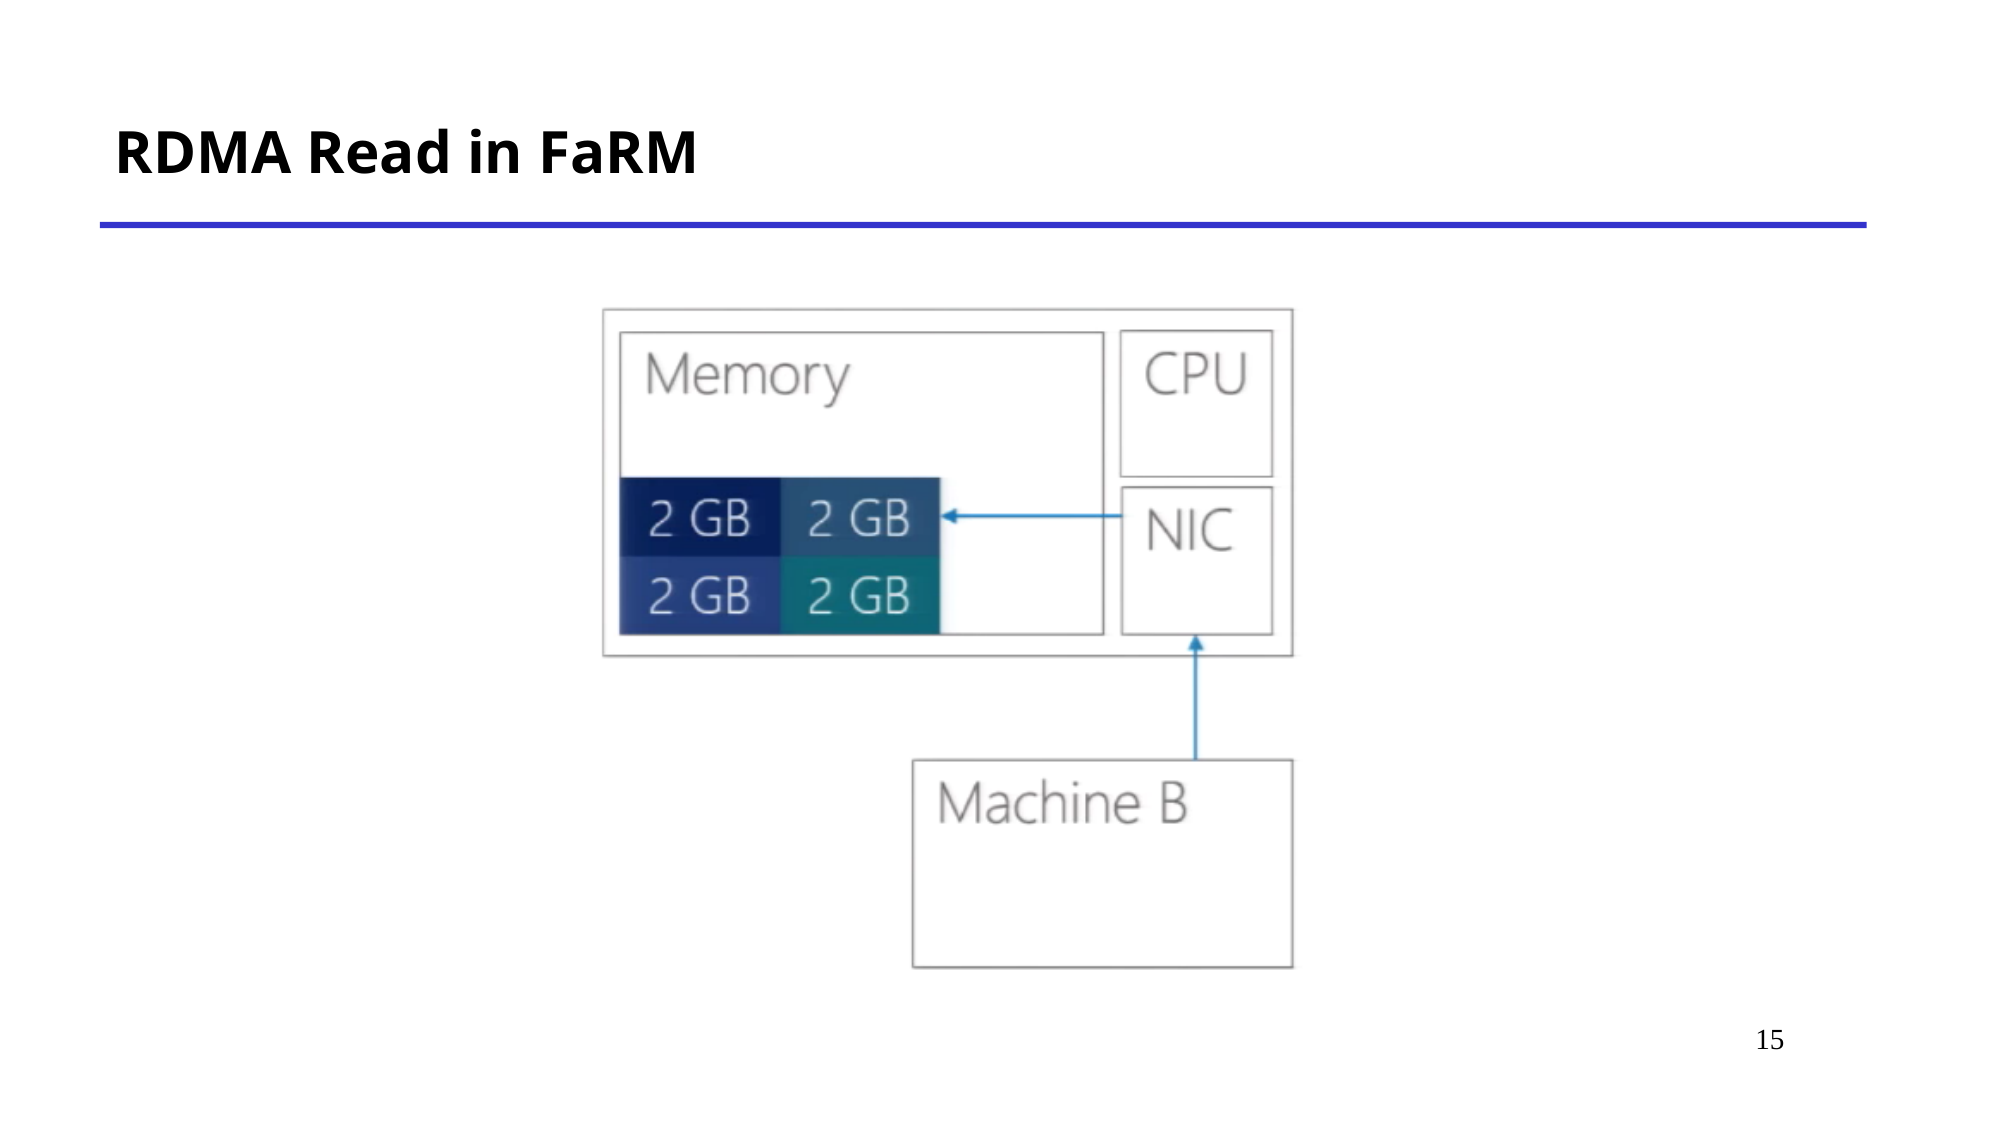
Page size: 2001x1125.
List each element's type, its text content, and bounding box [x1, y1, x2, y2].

slide_number 15 [1516, 1012, 1801, 1088]
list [587, 287, 1306, 1013]
title RDMA Read in FaRM [99, 75, 1867, 225]
